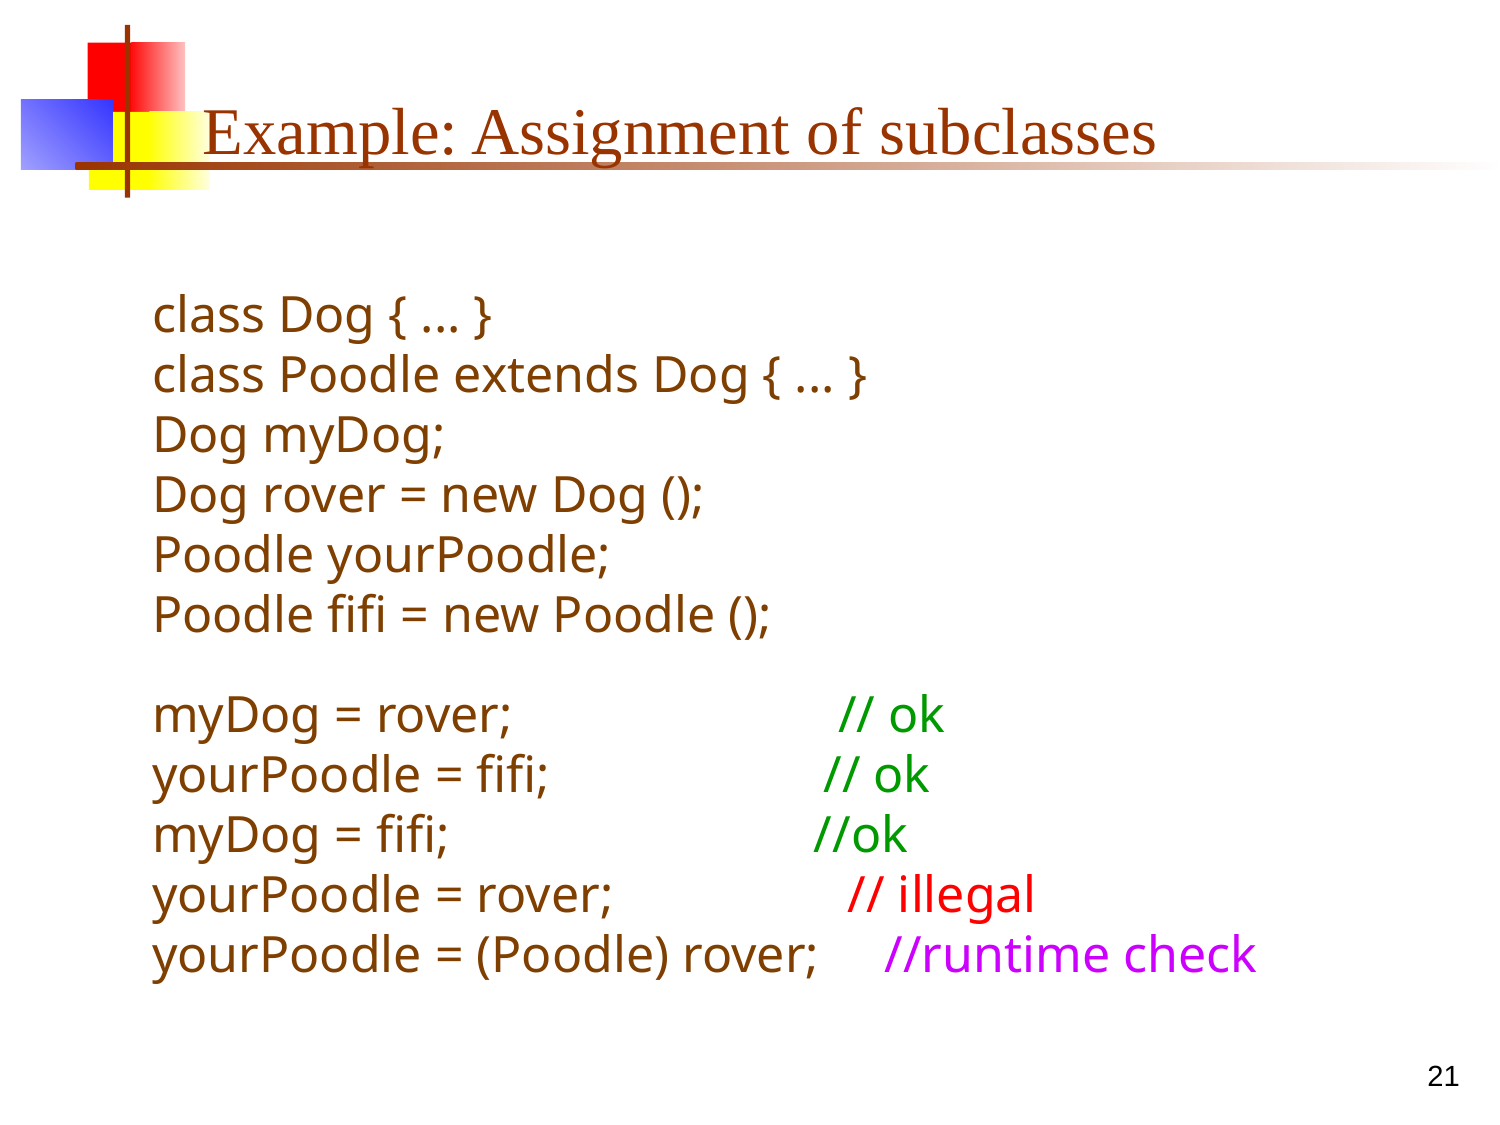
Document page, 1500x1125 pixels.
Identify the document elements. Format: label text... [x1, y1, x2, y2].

text_box myDog = rover; // ok yourPoodle = fifi; // ok myDog = fifi; //ok yourPoodle = rover; // illegal yourPoodle = (Poodle) rover; //runtime check [137, 674, 1425, 990]
title Example: Assignment of subclasses [187, 37, 1466, 175]
slide_number 21 [1162, 1025, 1475, 1100]
text_box class Dog { ... } class Poodle extends Dog { ... } Dog myDog; Dog rover = new Dog (); Poodle yourPoodle; Poodle fifi = new Poodle (); [137, 274, 1388, 650]
